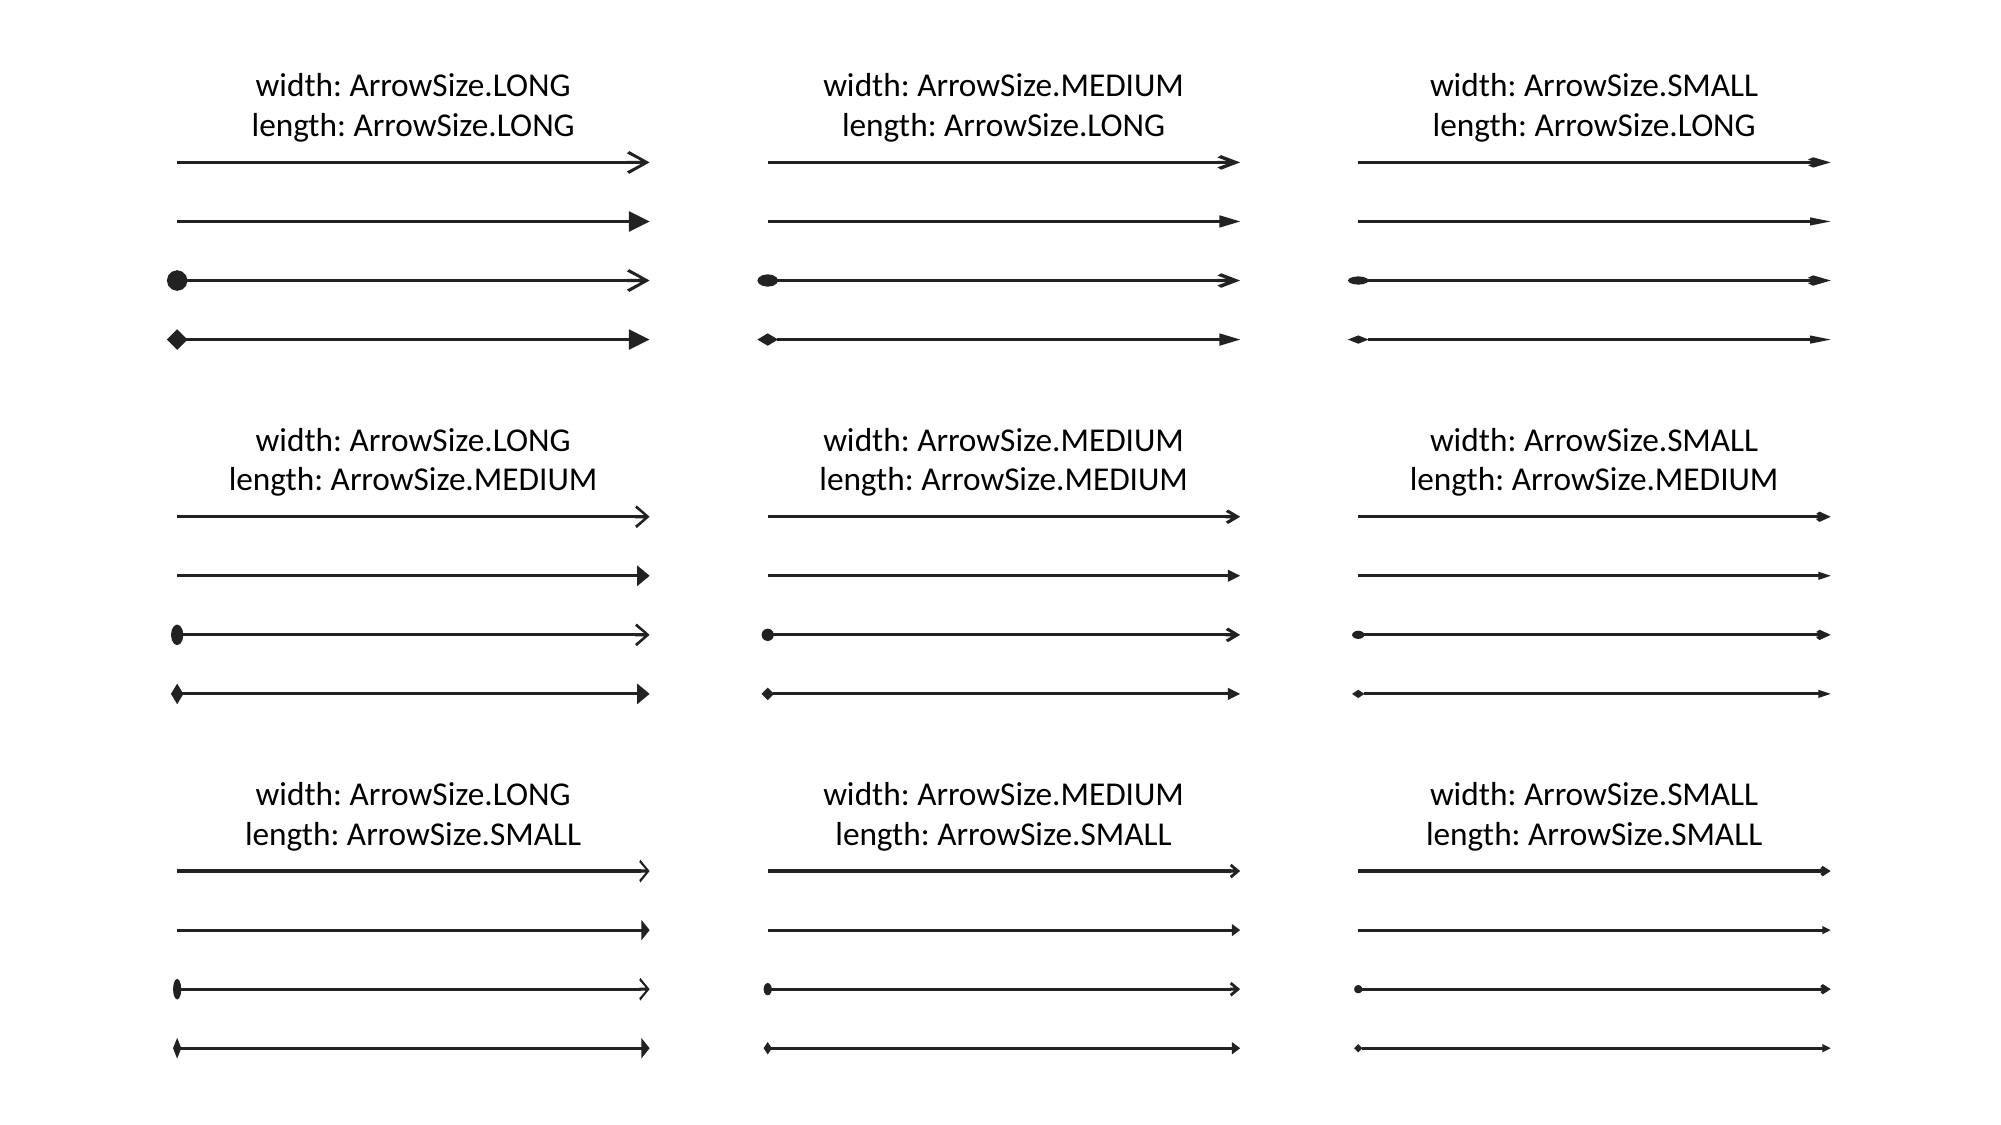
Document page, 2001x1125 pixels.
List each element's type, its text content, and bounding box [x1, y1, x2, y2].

text_box width: ArrowSize.MEDIUM length: ArrowSize.LONG [767, 44, 1241, 162]
text_box width: ArrowSize.MEDIUM length: ArrowSize.MEDIUM [767, 398, 1241, 516]
text_box width: ArrowSize.SMALL length: ArrowSize.MEDIUM [1358, 398, 1831, 516]
text_box width: ArrowSize.SMALL length: ArrowSize.SMALL [1358, 752, 1831, 870]
text_box width: ArrowSize.LONG length: ArrowSize.MEDIUM [177, 398, 650, 516]
text_box width: ArrowSize.SMALL length: ArrowSize.LONG [1358, 44, 1831, 162]
text_box width: ArrowSize.MEDIUM length: ArrowSize.SMALL [767, 752, 1241, 870]
text_box width: ArrowSize.LONG length: ArrowSize.LONG [177, 44, 650, 162]
text_box width: ArrowSize.LONG length: ArrowSize.SMALL [177, 752, 650, 870]
